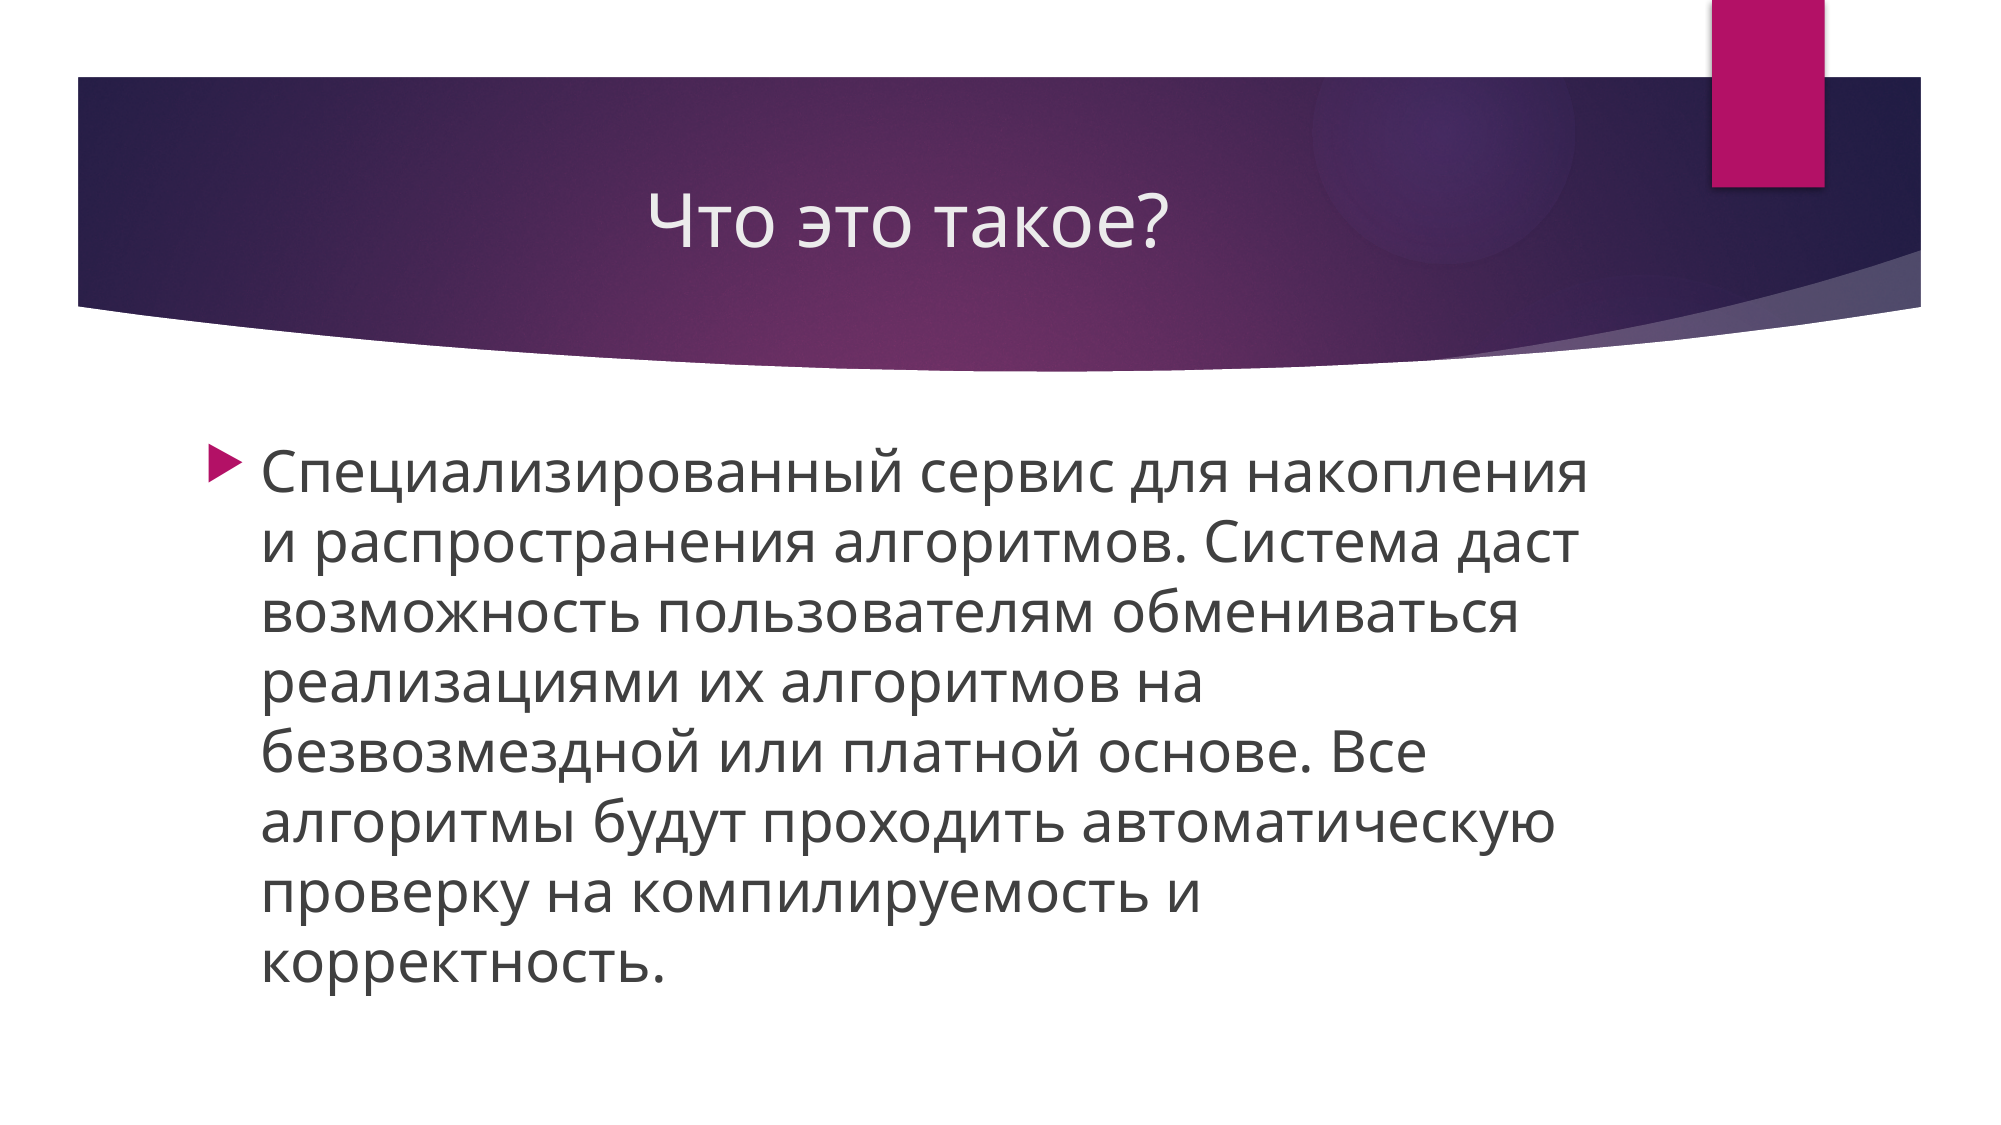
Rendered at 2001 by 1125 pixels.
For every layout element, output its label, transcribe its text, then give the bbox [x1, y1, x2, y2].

list Специализированный сервис для накопления и распространения алгоритмов. Система даст возможность пользователям обмениваться реализациями их алгоритмов на безвозмездной или платной основе. Все алгоритмы будут проходить автоматическую проверку на компилируемость и корректность. [189, 427, 1638, 988]
title Что это такое? [189, 159, 1627, 276]
